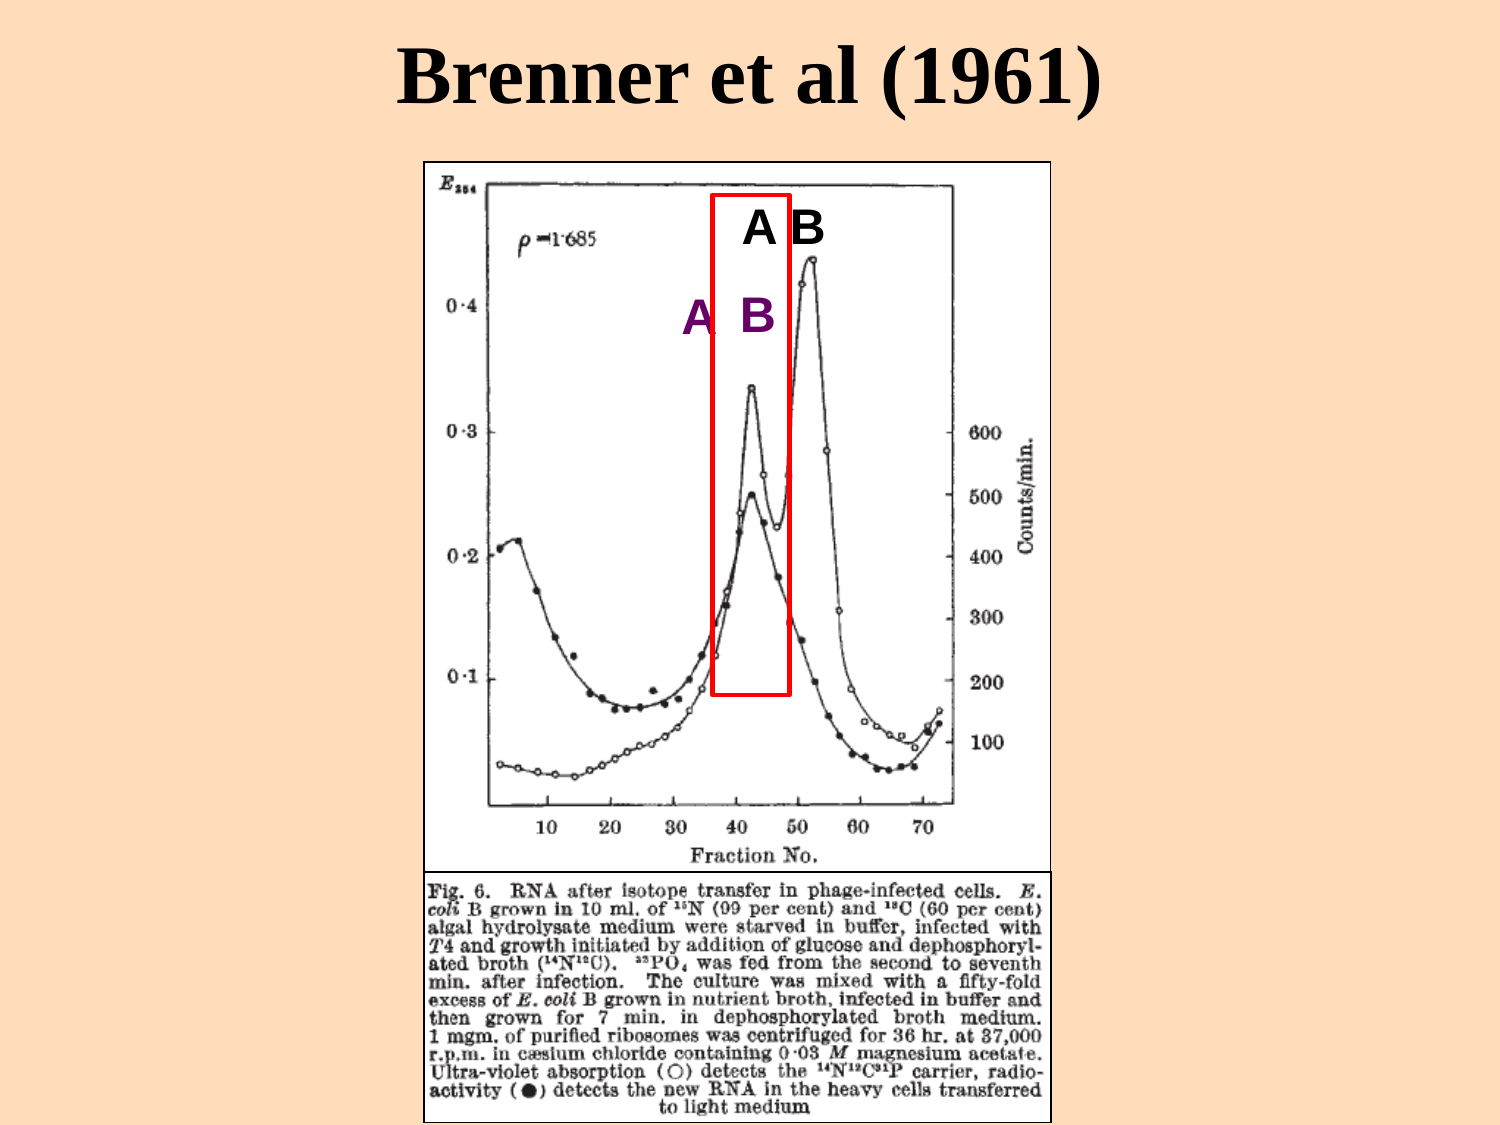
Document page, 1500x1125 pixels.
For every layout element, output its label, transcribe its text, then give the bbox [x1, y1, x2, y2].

picture [424, 162, 1051, 1123]
text_box Brenner et al (1961) [0, 12, 1500, 128]
